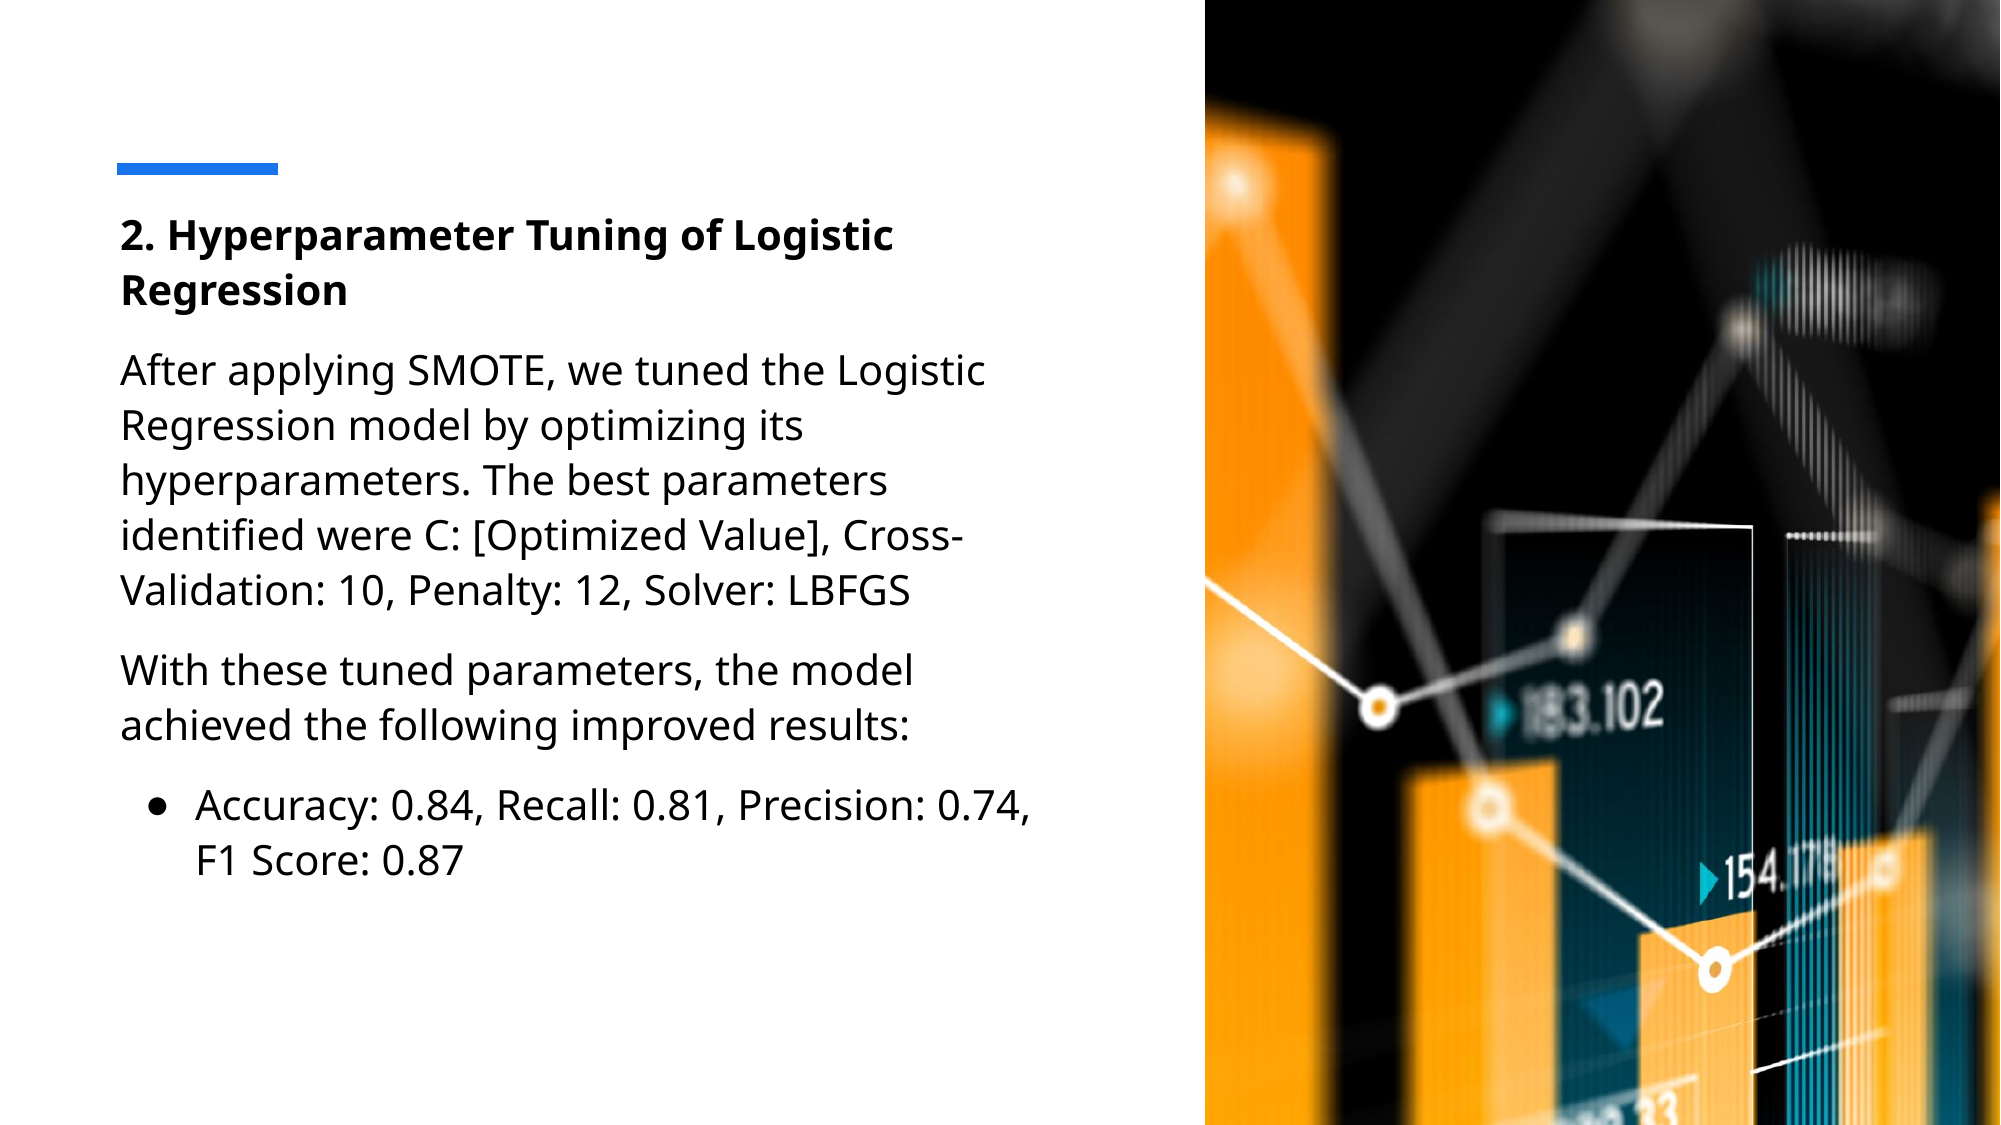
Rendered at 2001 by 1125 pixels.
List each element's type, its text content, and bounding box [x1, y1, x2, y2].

text_box [0, 0, 1204, 1125]
list 2. Hyperparameter Tuning of Logistic Regression After applying SMOTE, we tuned the Logistic Regression model by optimizing its hyperparameters. The best parameters identified were C: [Optimized Value], Cross-Validation: 10, Penalty: 12, Solver: LBFGS With these tuned parameters, the model achieved the following improved results: Accuracy: 0.84, Recall: 0.81, Precision: 0.74, F1 Score: 0.87 [105, 196, 1092, 1034]
picture [1204, 0, 2000, 1125]
